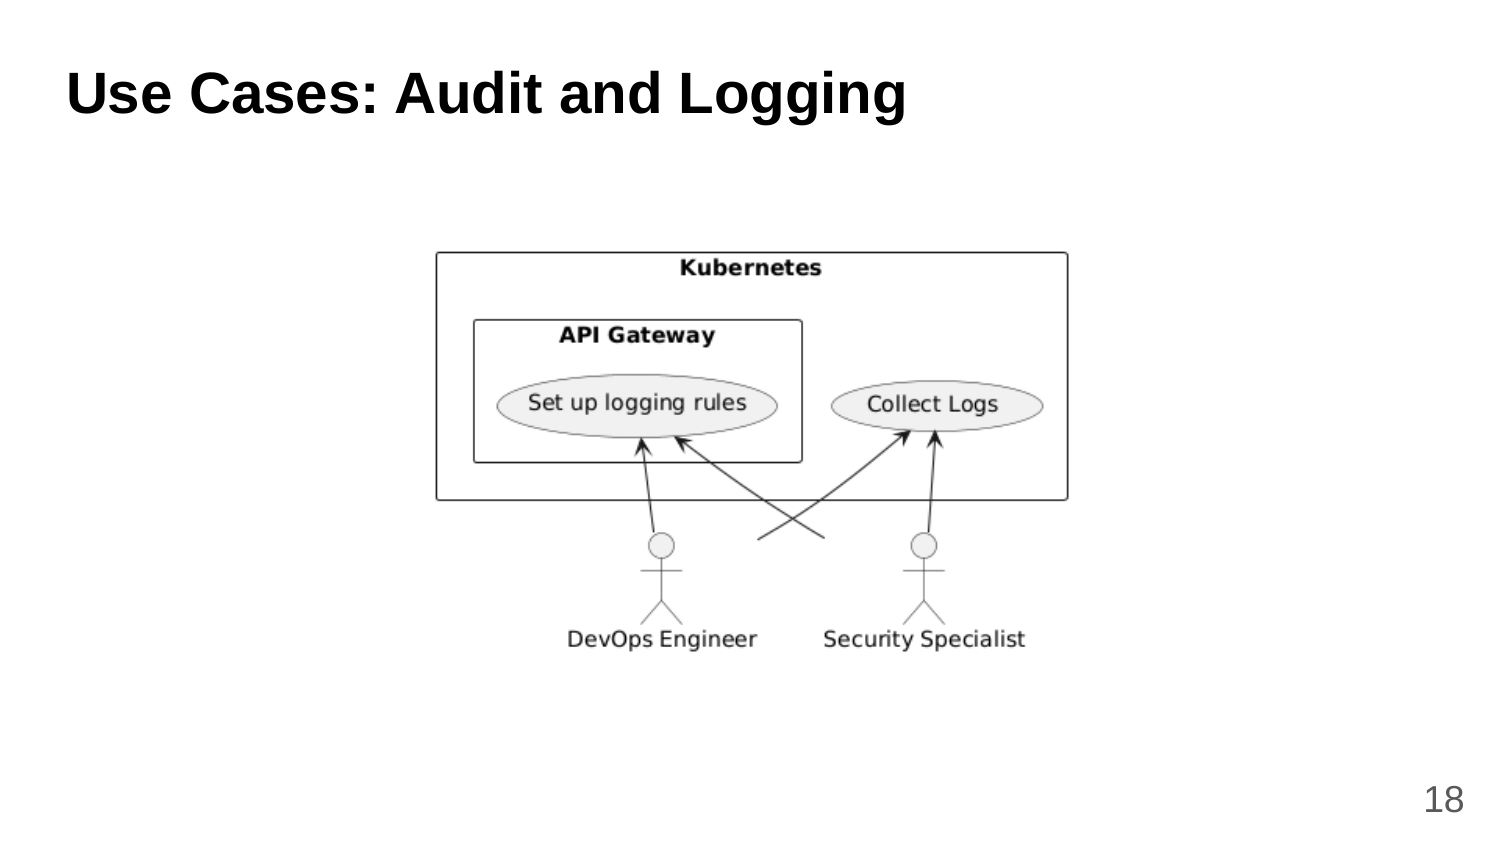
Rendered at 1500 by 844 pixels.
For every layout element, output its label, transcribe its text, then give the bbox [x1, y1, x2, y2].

picture [424, 241, 1076, 658]
slide_number 18 [1389, 764, 1480, 830]
title Use Cases: Audit and Logging [51, 39, 1449, 134]
